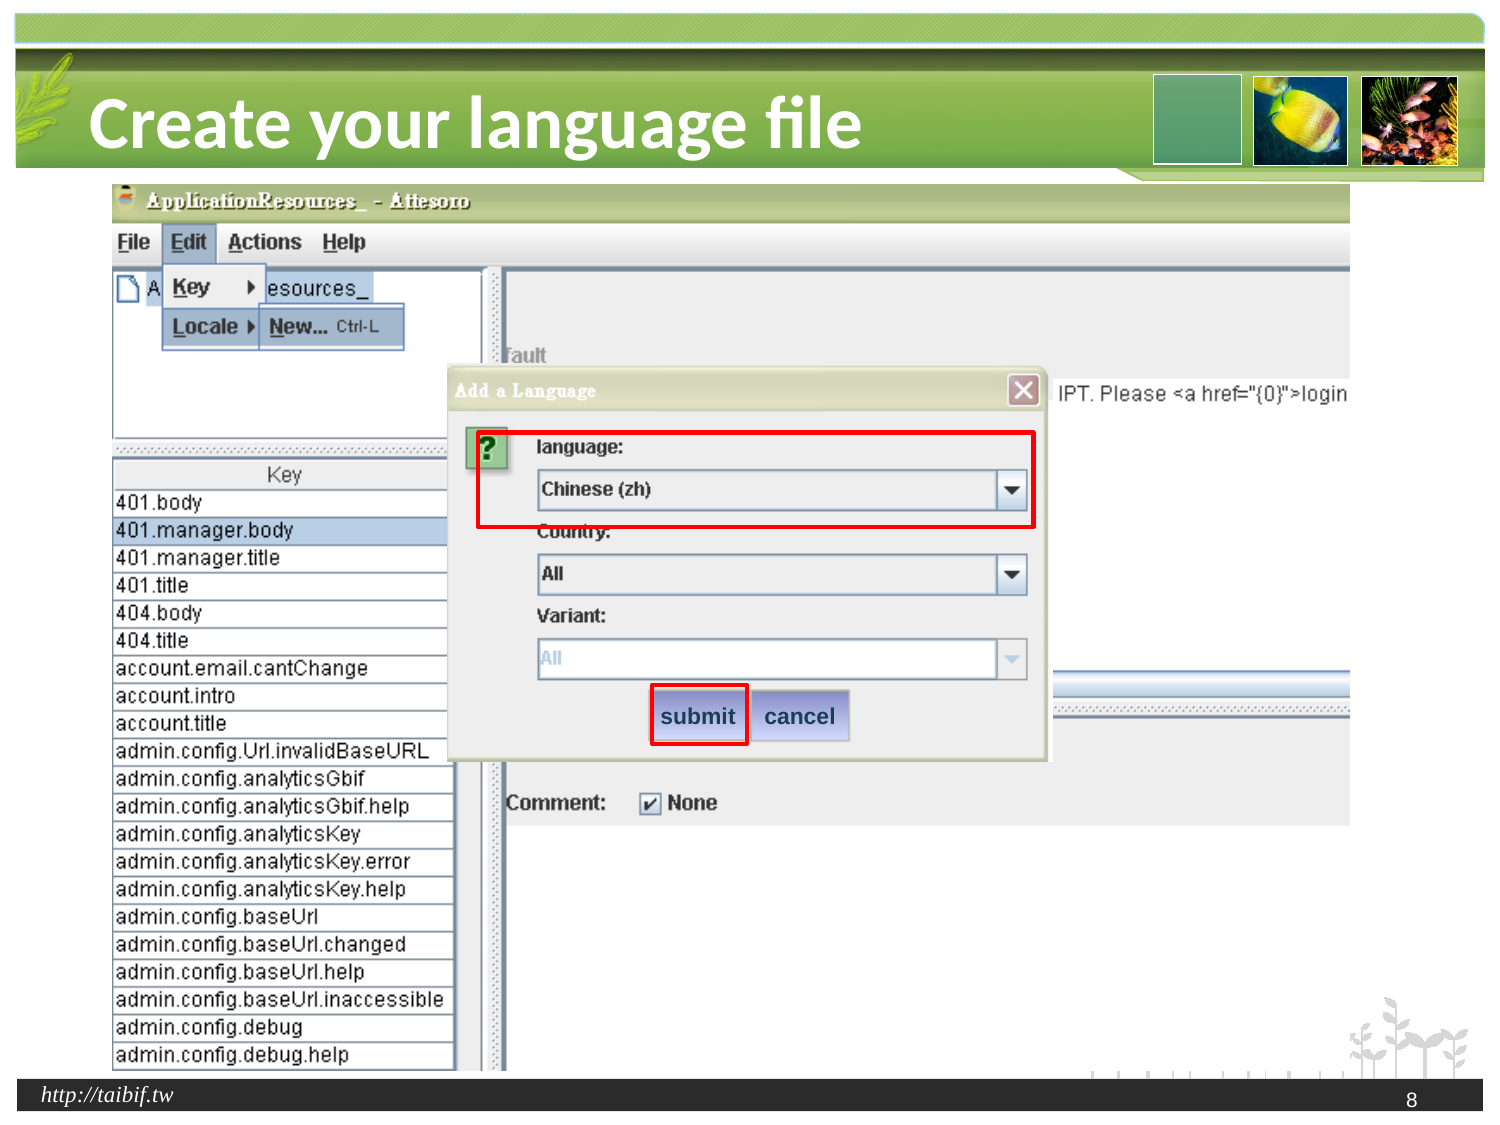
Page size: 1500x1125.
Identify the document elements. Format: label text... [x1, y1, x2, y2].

slide_number 8 [1167, 1078, 1433, 1125]
picture [111, 184, 1350, 1071]
title Create your language file [75, 66, 1138, 168]
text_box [447, 363, 1053, 762]
picture [16, 49, 1485, 168]
